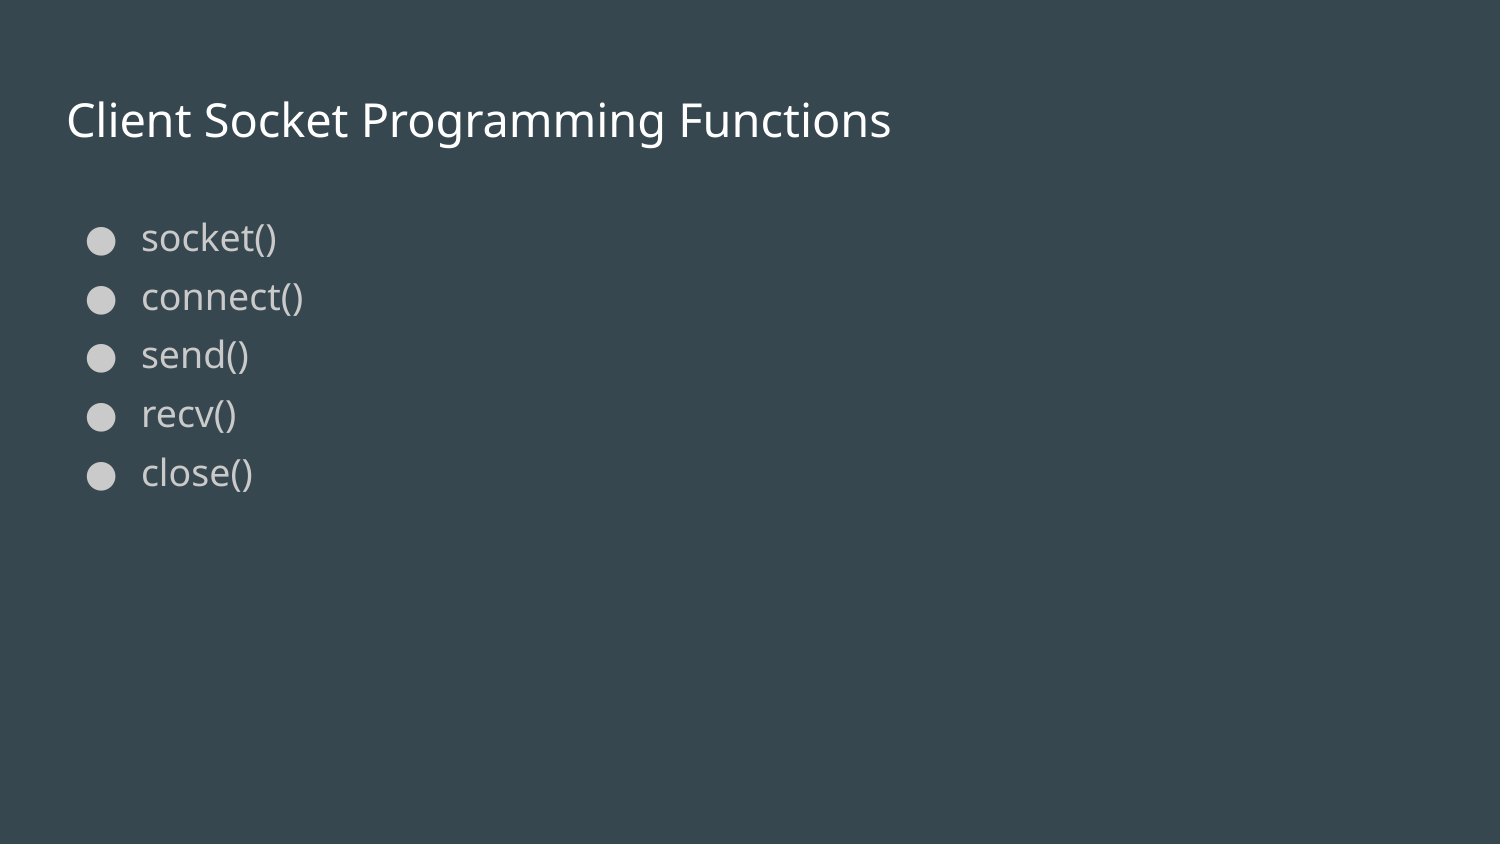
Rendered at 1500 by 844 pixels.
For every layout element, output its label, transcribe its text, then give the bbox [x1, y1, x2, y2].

list socket() connect() send() recv() close() [51, 189, 1449, 750]
title Client Socket Programming Functions [51, 72, 1449, 167]
